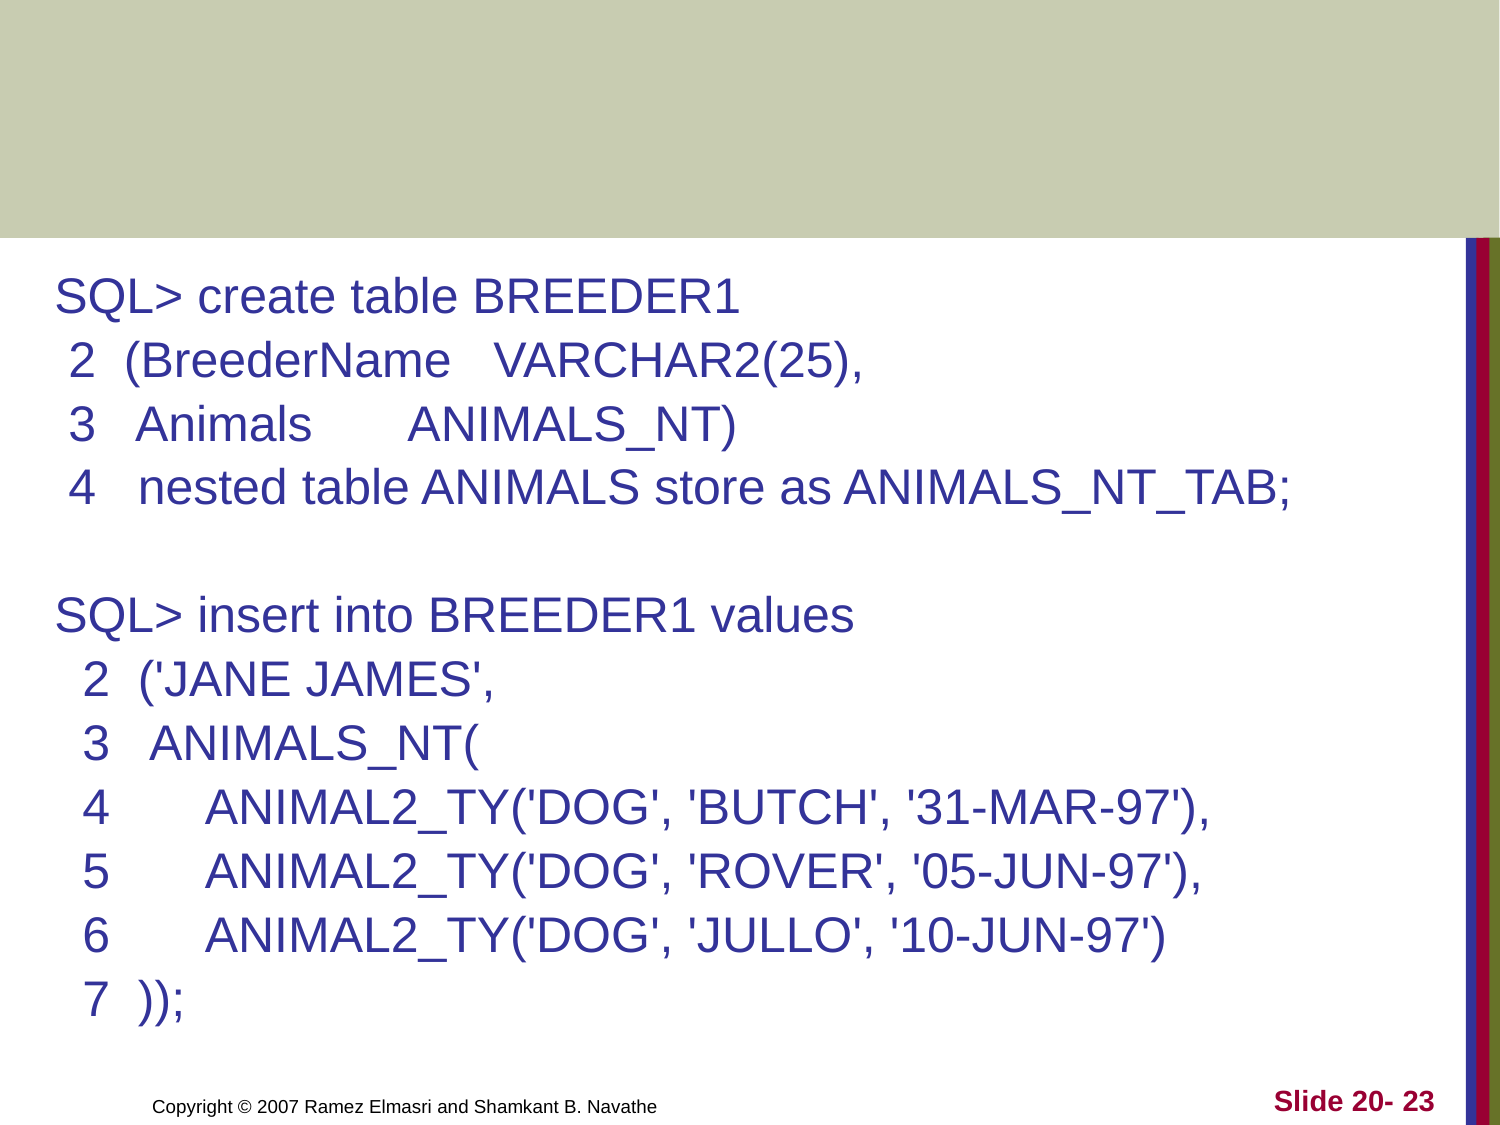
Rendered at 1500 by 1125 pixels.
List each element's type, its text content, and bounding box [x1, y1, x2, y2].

list SQL> create table BREEDER1 2 (BreederName VARCHAR2(25), 3 Animals ANIMALS_NT) 4 nested table ANIMALS store as ANIMALS_NT_TAB; SQL> insert into BREEDER1 values 2 ('JANE JAMES', 3 ANIMALS_NT( 4 ANIMAL2_TY('DOG', 'BUTCH', '31-MAR-97'), 5 ANIMAL2_TY('DOG', 'ROVER', '05-JUN-97'), 6 ANIMAL2_TY('DOG', 'JULLO', '10-JUN-97') 7 )); [39, 262, 1425, 1088]
slide_number Slide 20- 23 [1137, 1050, 1450, 1125]
